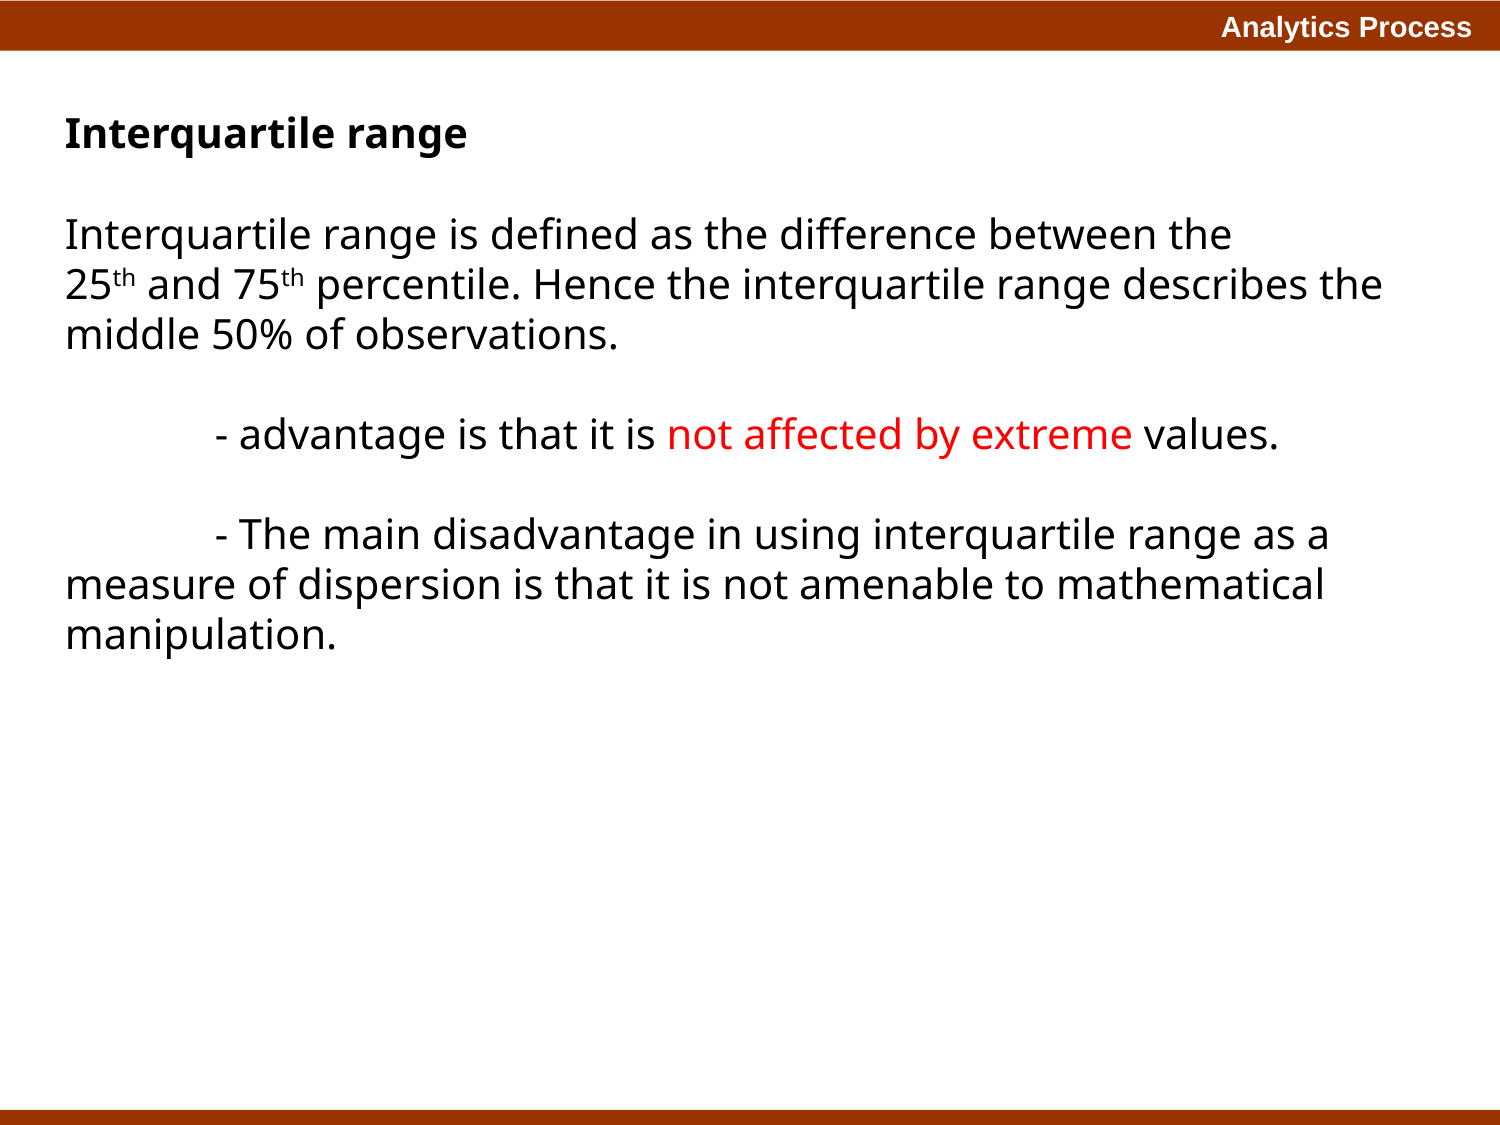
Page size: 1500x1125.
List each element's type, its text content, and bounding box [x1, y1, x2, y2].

text_box Interquartile range Interquartile range is defined as the difference between the 25th and 75th percentile. Hence the interquartile range describes the middle 50% of observations. - advantage is that it is not affected by extreme values. - The main disadvantage in using interquartile range as a measure of dispersion is that it is not amenable to mathematical manipulation. [49, 99, 1413, 665]
